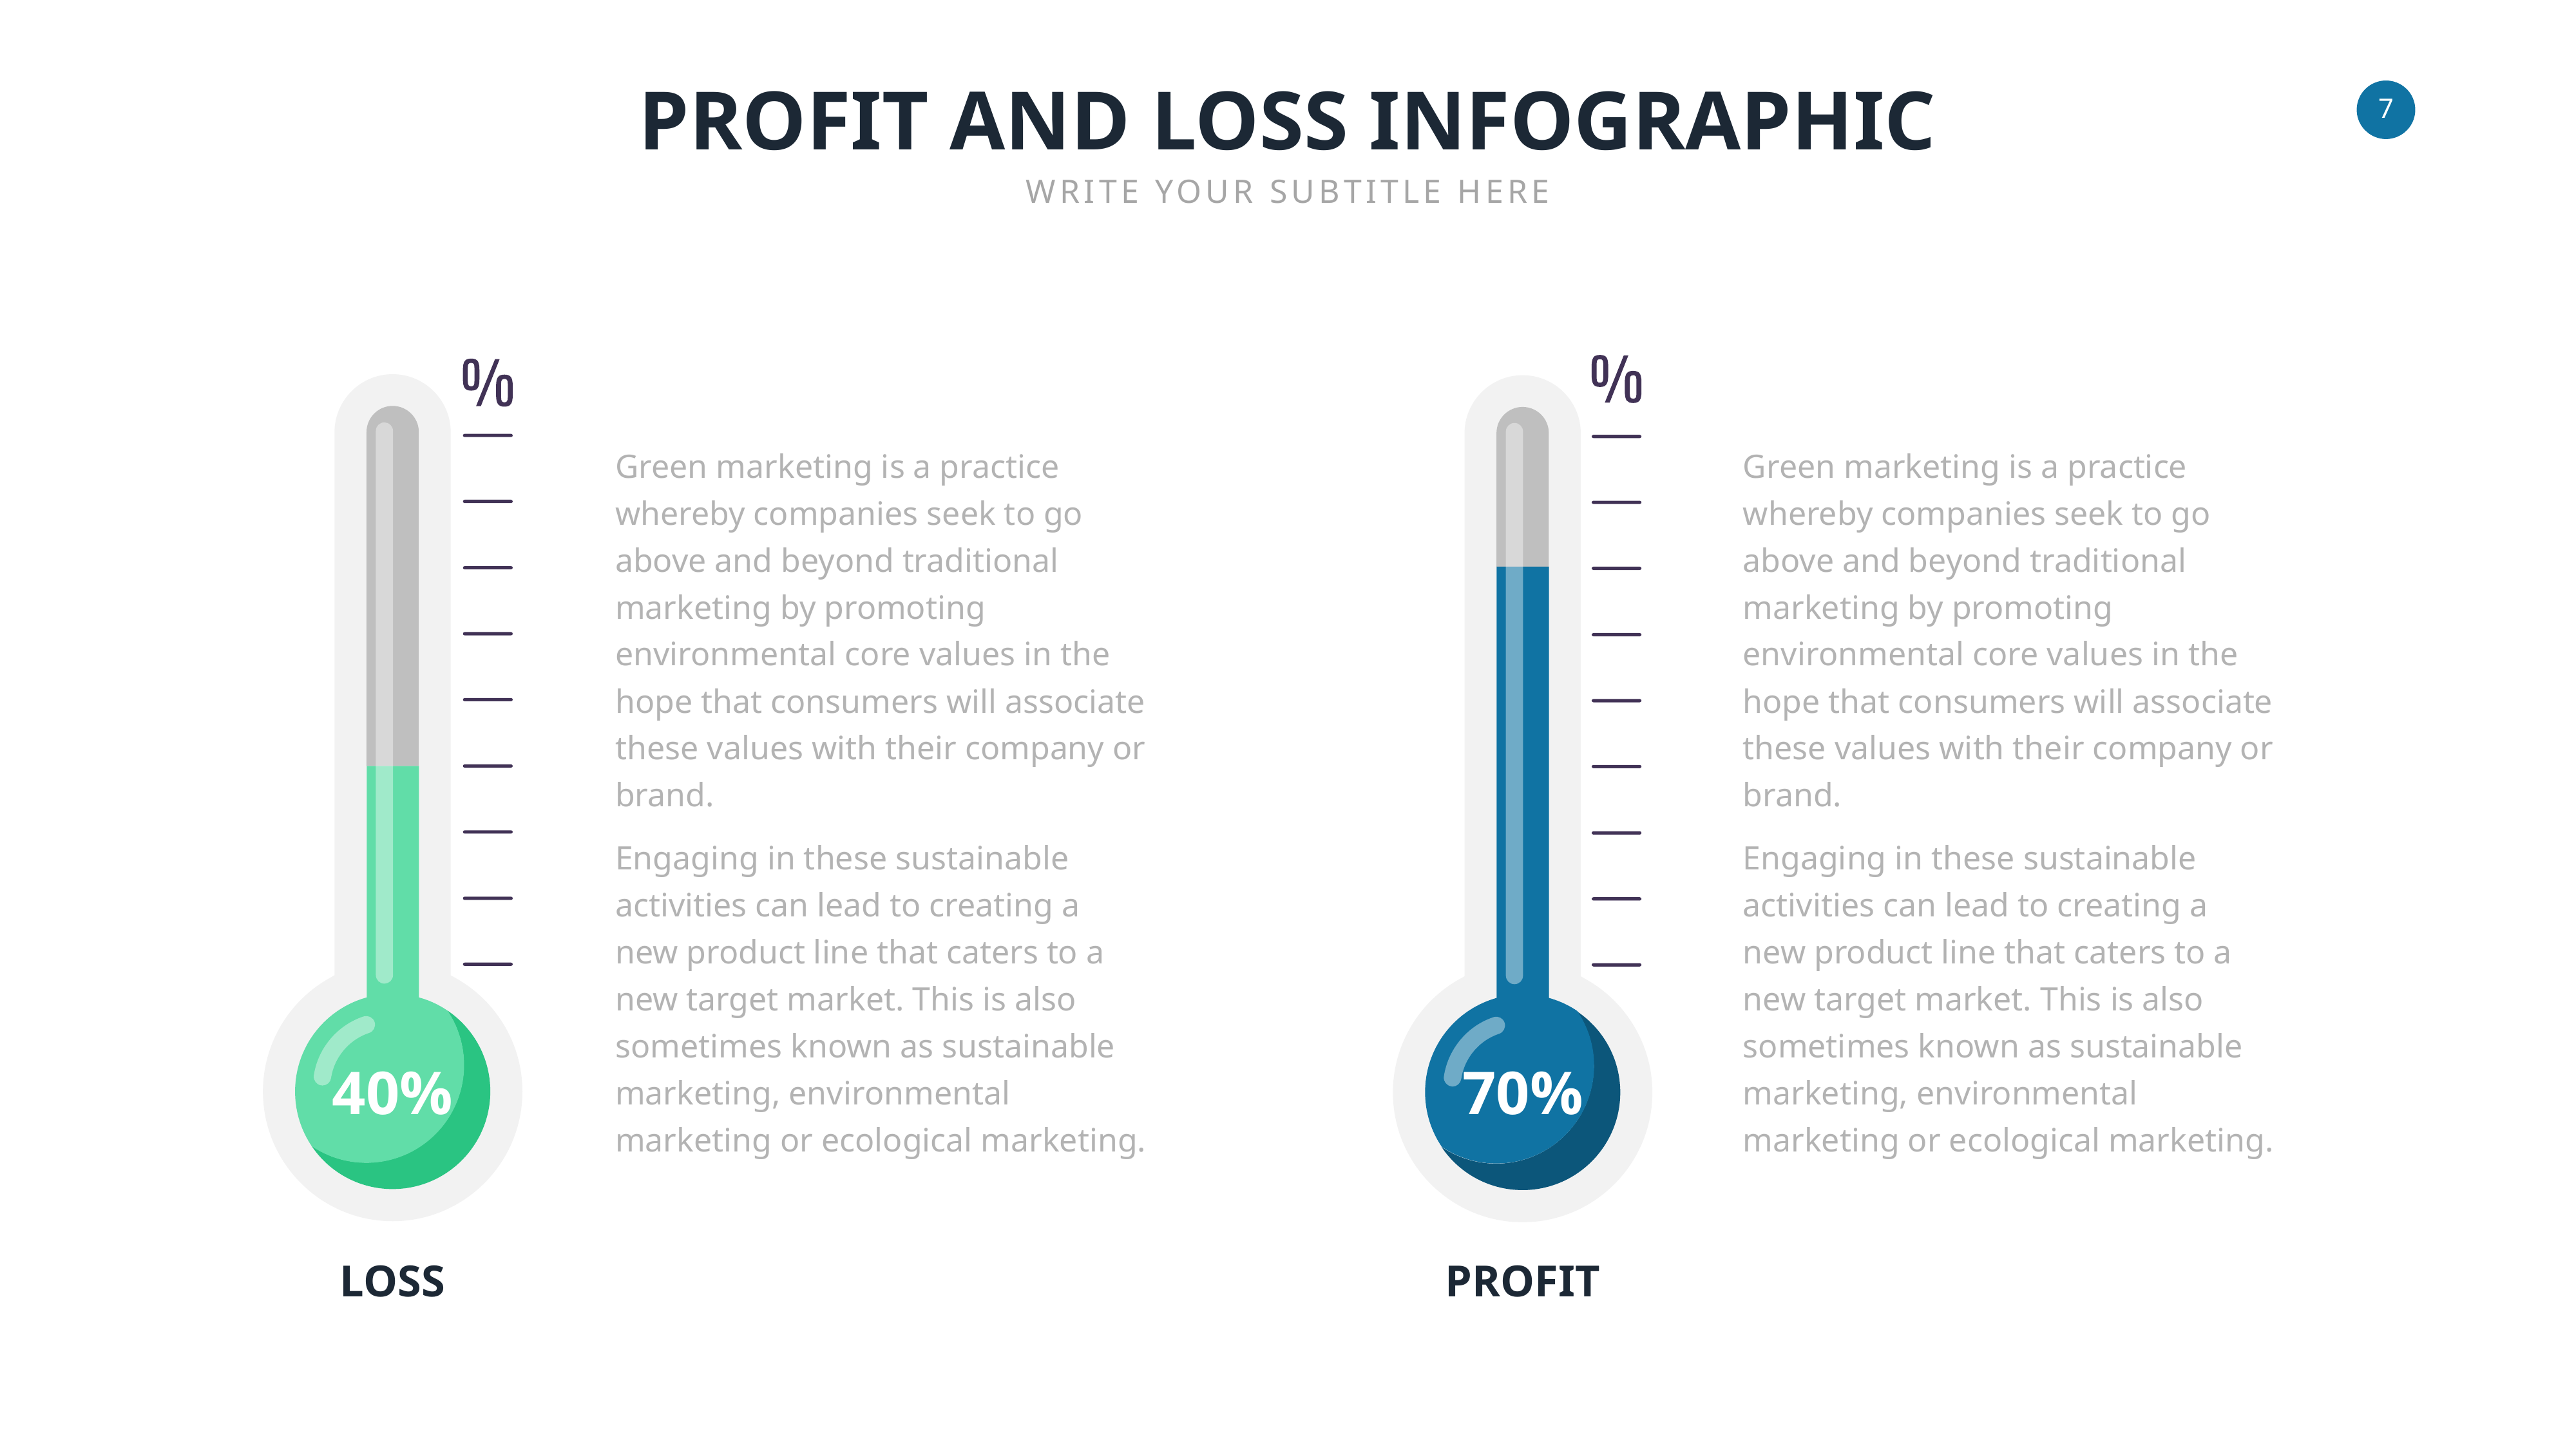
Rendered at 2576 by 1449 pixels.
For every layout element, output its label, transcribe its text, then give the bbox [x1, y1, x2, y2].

text_box PROFIT AND LOSS INFOGRAPHIC [629, 64, 1947, 171]
text_box PROFIT [1435, 1249, 1610, 1311]
text_box Green marketing is a practice whereby companies seek to go above and beyond traditional marketing by promoting environmental core values in the hope that consumers will associate these values with their company or brand. Engaging in these sustainable activities can lead to creating a new product line that caters to a new target market. This is also sometimes known as sustainable marketing, environmental marketing or ecological marketing. [1733, 432, 2313, 1163]
text_box WRITE YOUR SUBTITLE HERE [1016, 166, 1560, 215]
text_box Green marketing is a practice whereby companies seek to go above and beyond traditional marketing by promoting environmental core values in the hope that consumers will associate these values with their company or brand. Engaging in these sustainable activities can lead to creating a new product line that caters to a new target market. This is also sometimes known as sustainable marketing, environmental marketing or ecological marketing. [606, 432, 1186, 1163]
text_box LOSS [330, 1249, 455, 1311]
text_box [263, 358, 523, 1222]
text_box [1393, 355, 1653, 1223]
